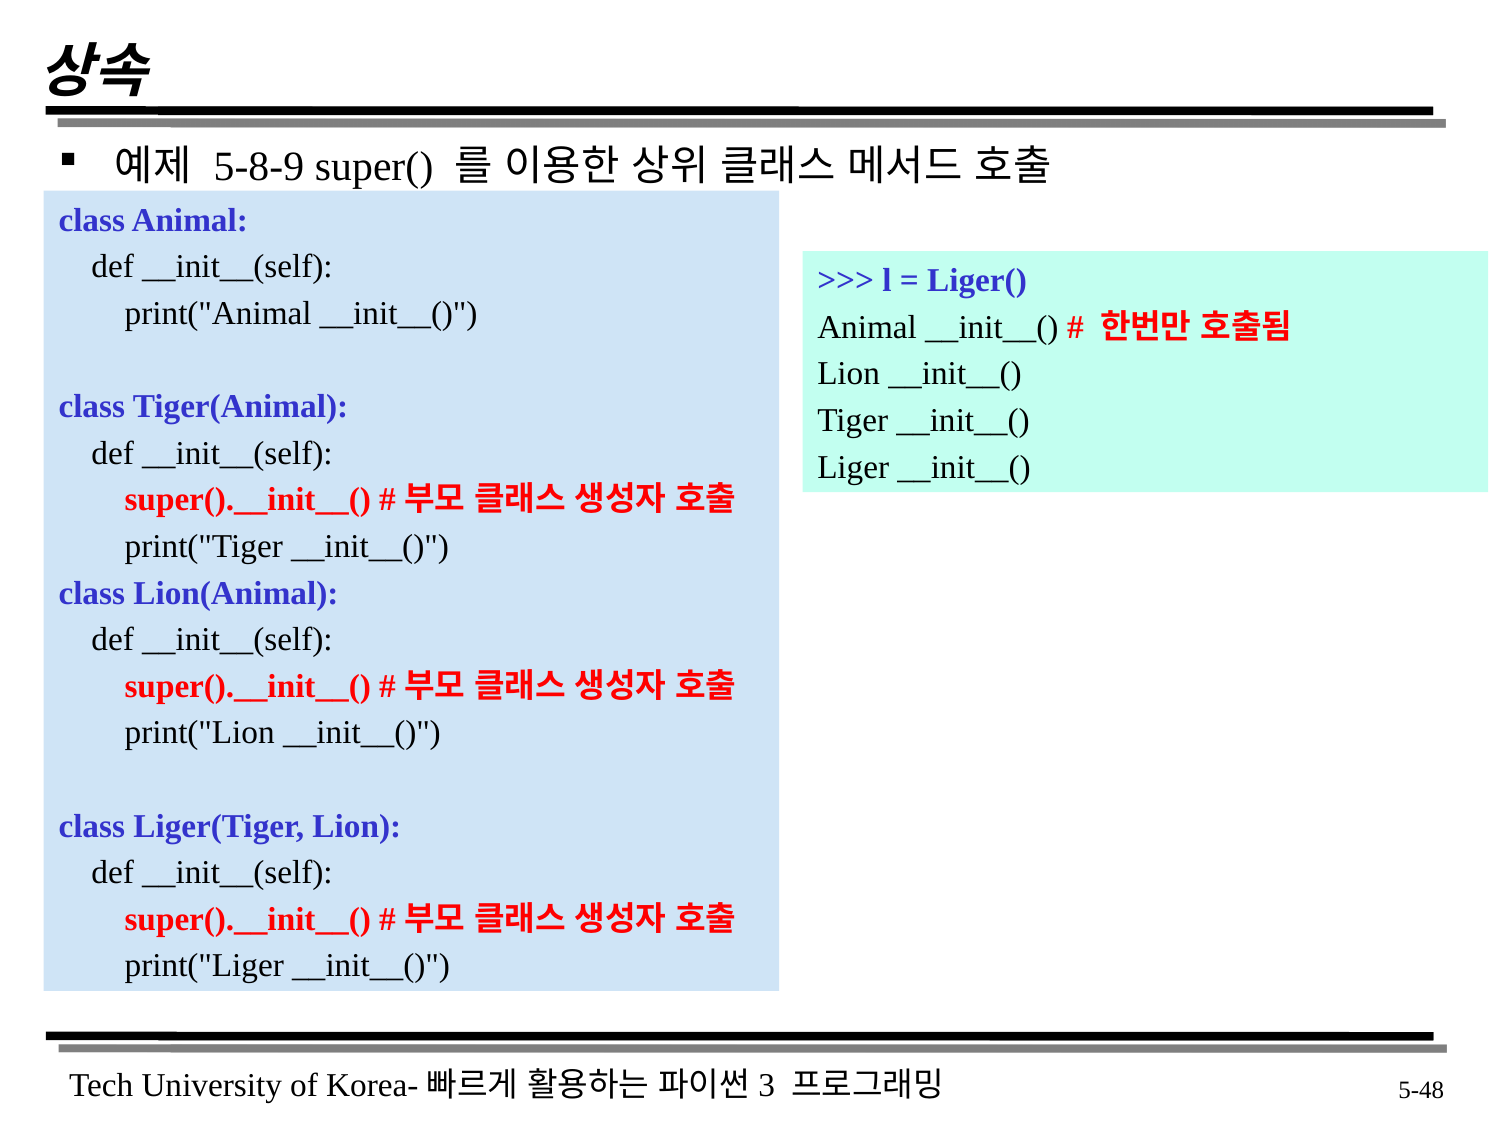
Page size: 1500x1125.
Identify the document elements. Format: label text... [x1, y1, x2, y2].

title 상속 [25, 25, 1301, 101]
text_box >>> l = Liger() Animal __init__() # 한번만 호출됨 Lion __init__() Tiger __init__() Liger __init__() [802, 251, 1489, 493]
text_box 예제 5-8-9 super() 를 이용한 상위 클래스 메서드 호출 [43, 131, 1450, 977]
slide_number 5-48 [1333, 1066, 1460, 1115]
text_box class Animal: def __init__(self): print("Animal __init__()") class Tiger(Animal): def __init__(self): super().__init__() #부모 클래스 생성자 호출 print("Tiger __init__()") class Lion(Animal): def __init__(self): super().__init__() #부모 클래스 생성자 호출 print("Lion __init__()") class Liger(Tiger, Lion): def __init__(self): super().__init__() #부모 클래스 생성자 호출 print("Liger __init__()") [43, 190, 780, 991]
